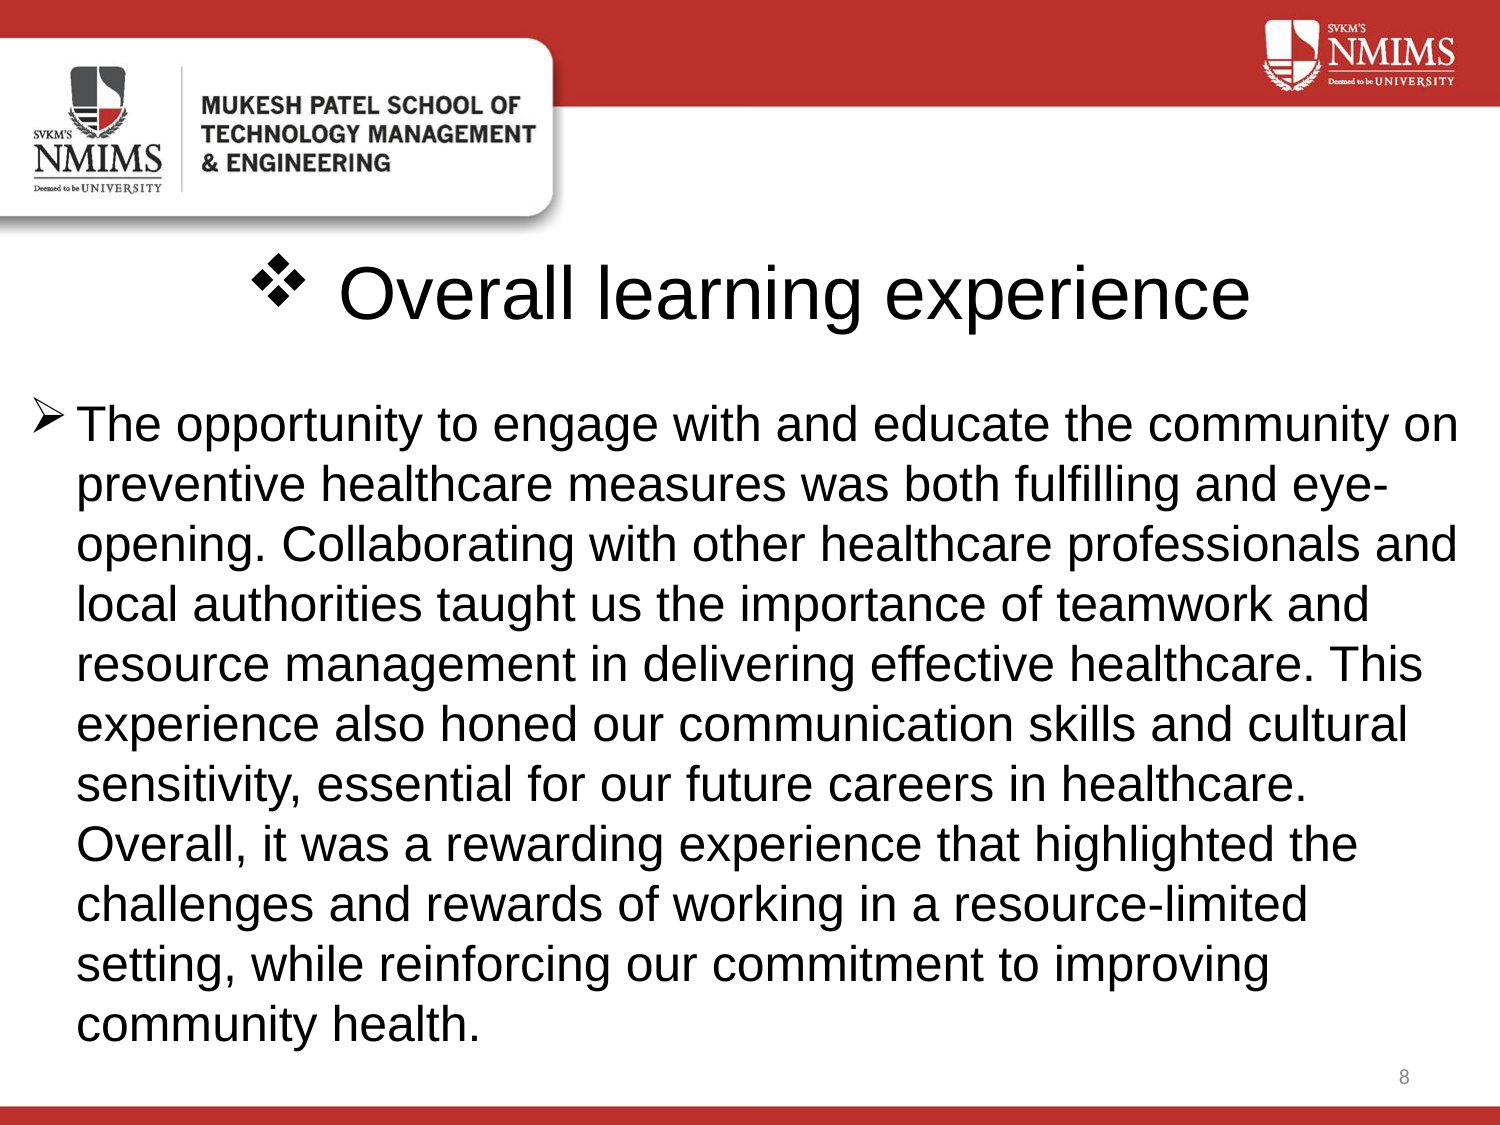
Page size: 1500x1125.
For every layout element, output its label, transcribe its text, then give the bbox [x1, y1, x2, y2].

picture [0, 0, 1500, 1125]
slide_number 8 [1074, 1059, 1425, 1106]
text_box Overall learning experience [230, 237, 1270, 342]
text_box The opportunity to engage with and educate the community on preventive healthcare measures was both fulfilling and eye-opening. Collaborating with other healthcare professionals and local authorities taught us the importance of teamwork and resource management in delivering effective healthcare. This experience also honed our communication skills and cultural sensitivity, essential for our future careers in healthcare. Overall, it was a rewarding experience that highlighted the challenges and rewards of working in a resource-limited setting, while reinforcing our commitment to improving community health. [14, 383, 1486, 1059]
